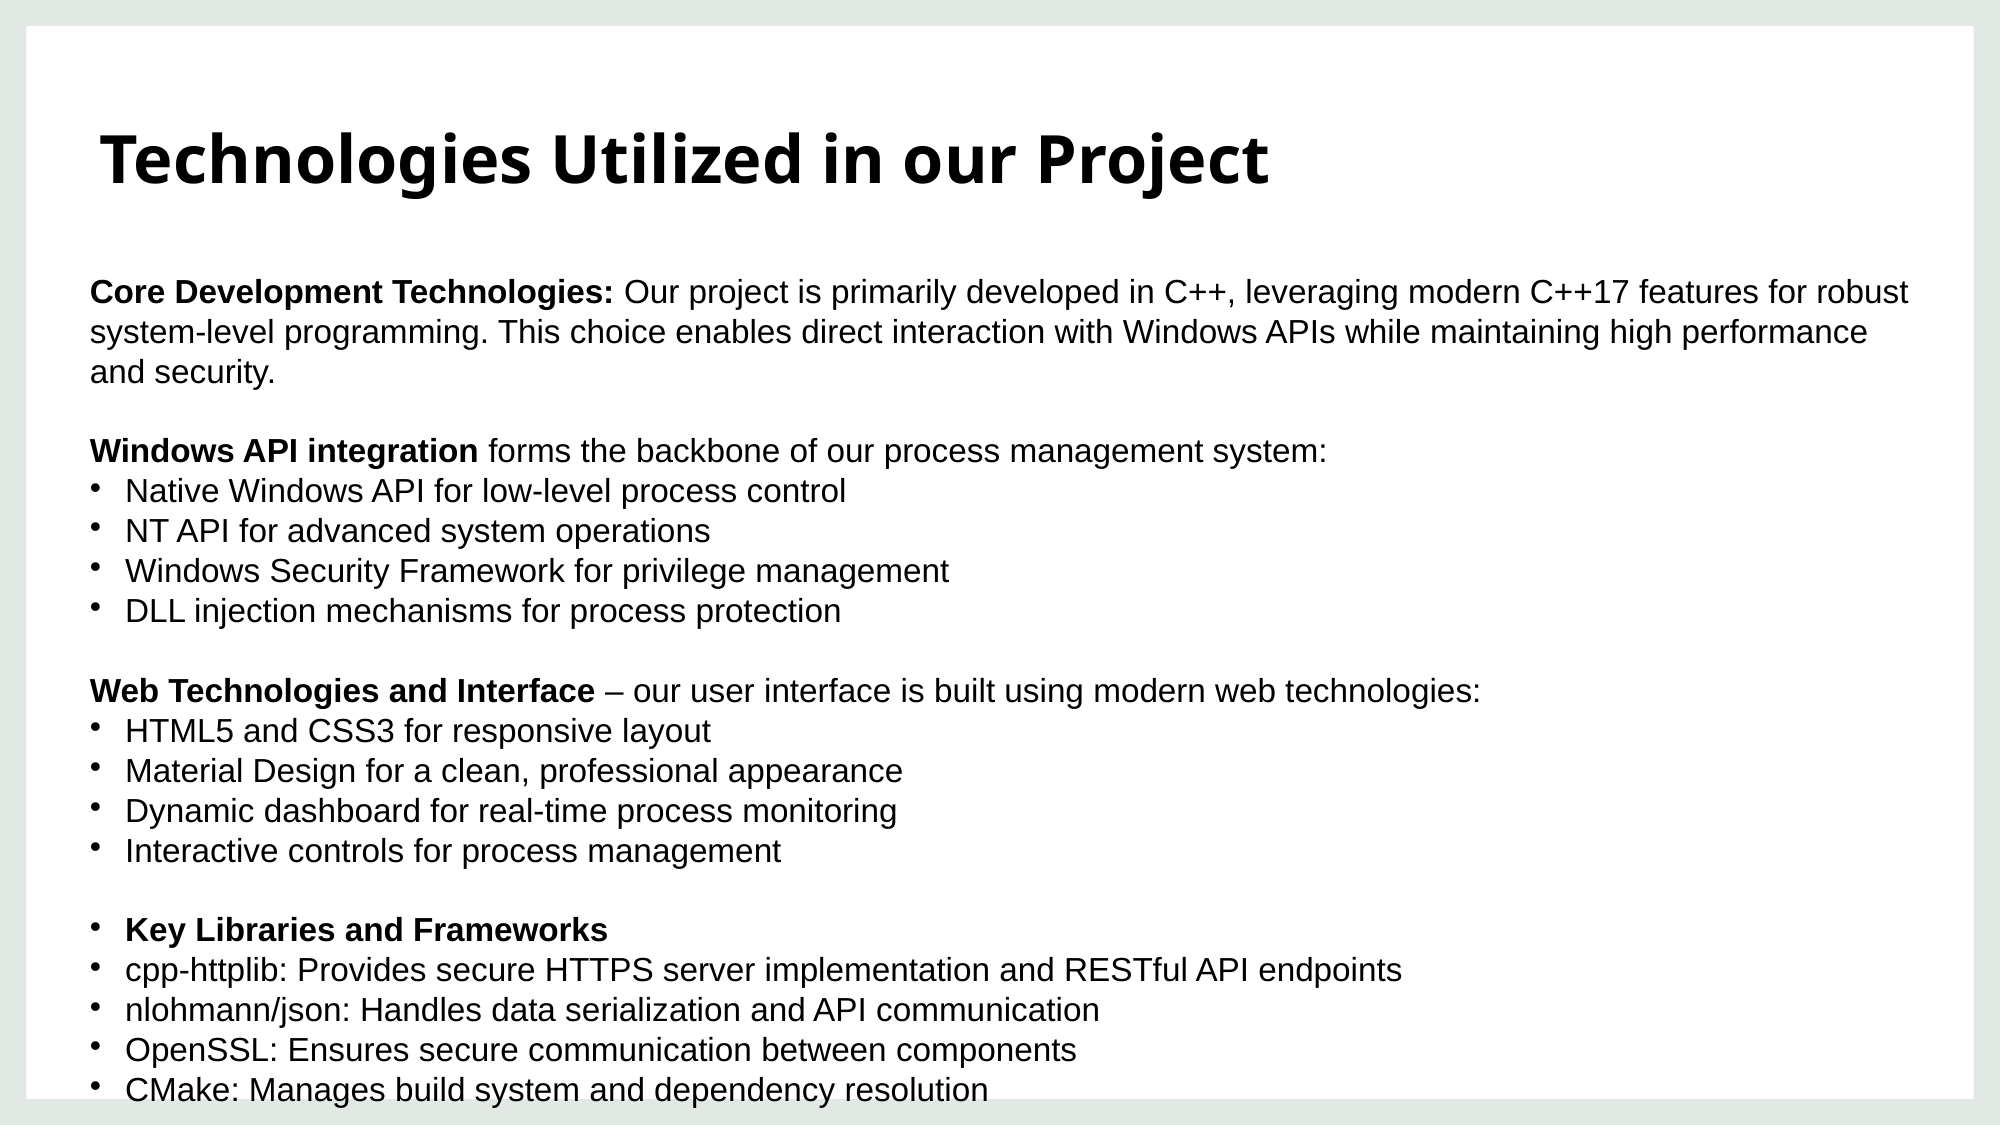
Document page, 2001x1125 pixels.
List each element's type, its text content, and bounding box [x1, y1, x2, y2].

title Technologies Utilized in our Project [100, 51, 1763, 262]
text_box Core Development Technologies: Our project is primarily developed in C++, leveraging modern C++17 features for robust system-level programming. This choice enables direct interaction with Windows APIs while maintaining high performance and security. Windows API integration forms the backbone of our process management system: Native Windows API for low-level process control NT API for advanced system operations Windows Security Framework for privilege management DLL injection mechanisms for process protection Web Technologies and Interface – our user interface is built using modern web technologies: HTML5 and CSS3 for responsive layout Material Design for a clean, professional appearance Dynamic dashboard for real-time process monitoring Interactive controls for process management Key Libraries and Frameworks cpp-httplib: Provides secure HTTPS server implementation and RESTful API endpoints nlohmann/json: Handles data serialization and API communication OpenSSL: Ensures secure communication between components CMake: Manages build system and dependency resolution [74, 262, 1950, 1097]
